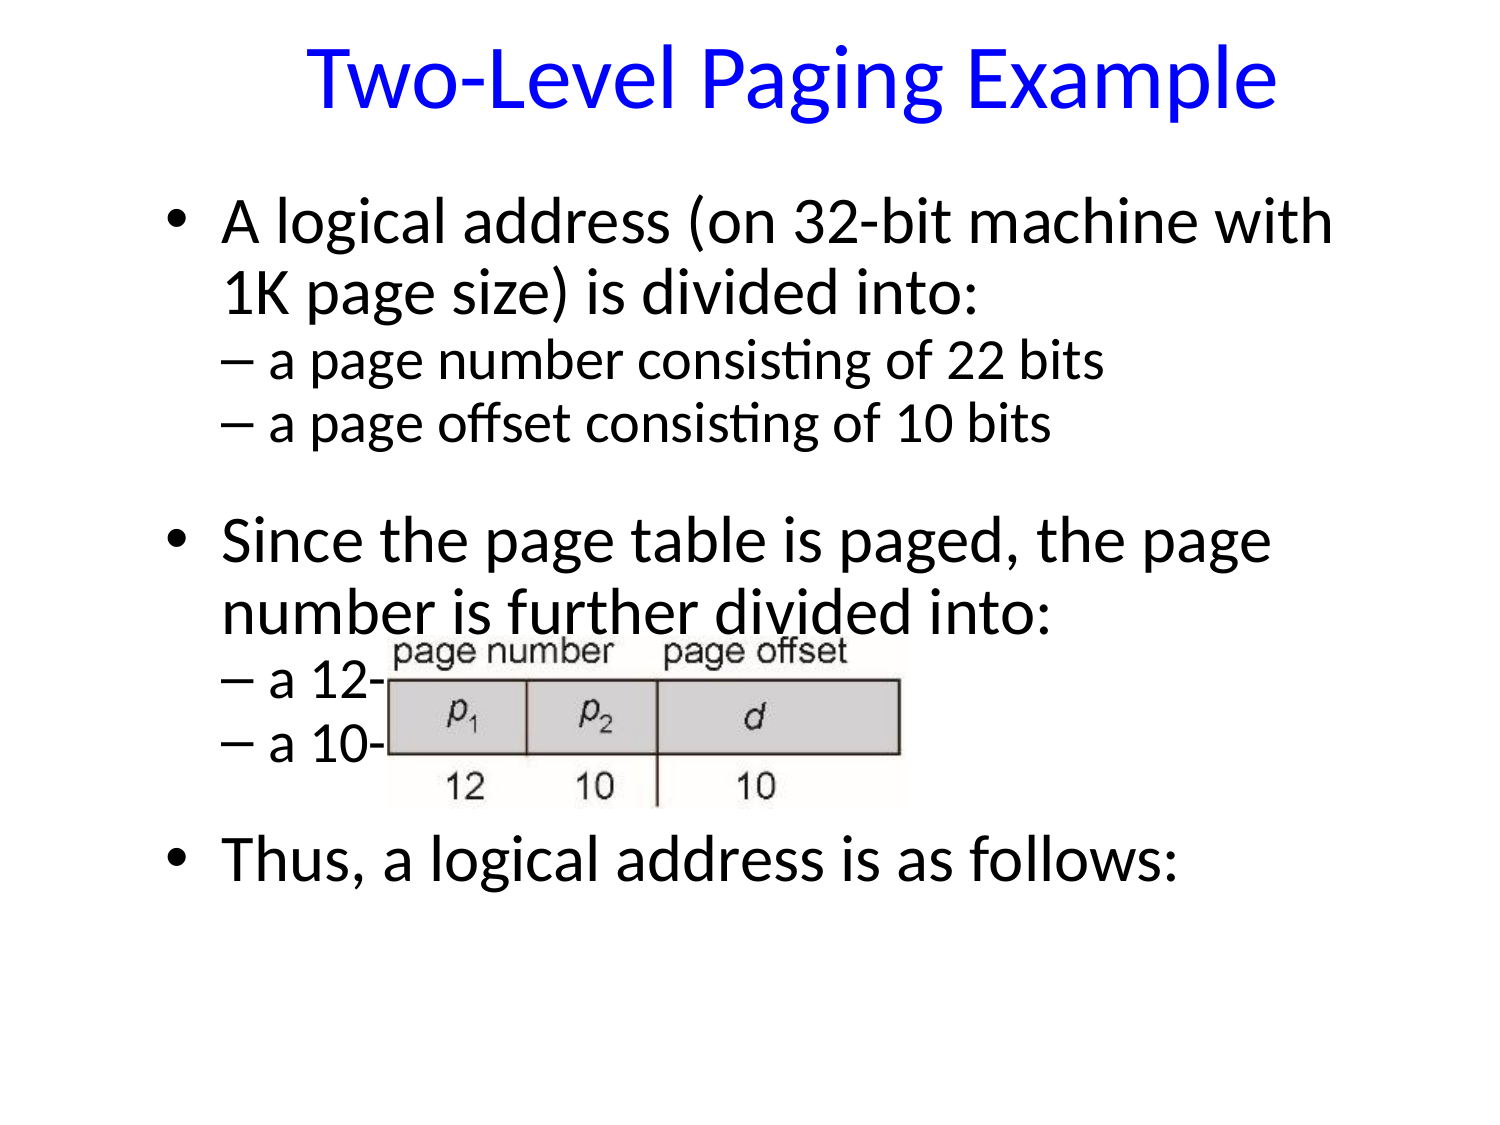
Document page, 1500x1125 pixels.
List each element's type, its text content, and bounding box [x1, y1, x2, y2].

title Two-Level Paging Example [156, 24, 1431, 120]
picture [386, 635, 906, 809]
list A logical address (on 32-bit machine with 1K page size) is divided into: a page number consisting of 22 bits a page offset consisting of 10 bits Since the page table is paged, the page number is further divided into: a 12-bit page number a 10-bit page offset Thus, a logical address is as follows: where p1 is an index into the outer page table, and p2 is the displacement within the page of the inner page table Known as forward-mapped page table [150, 178, 1432, 1023]
